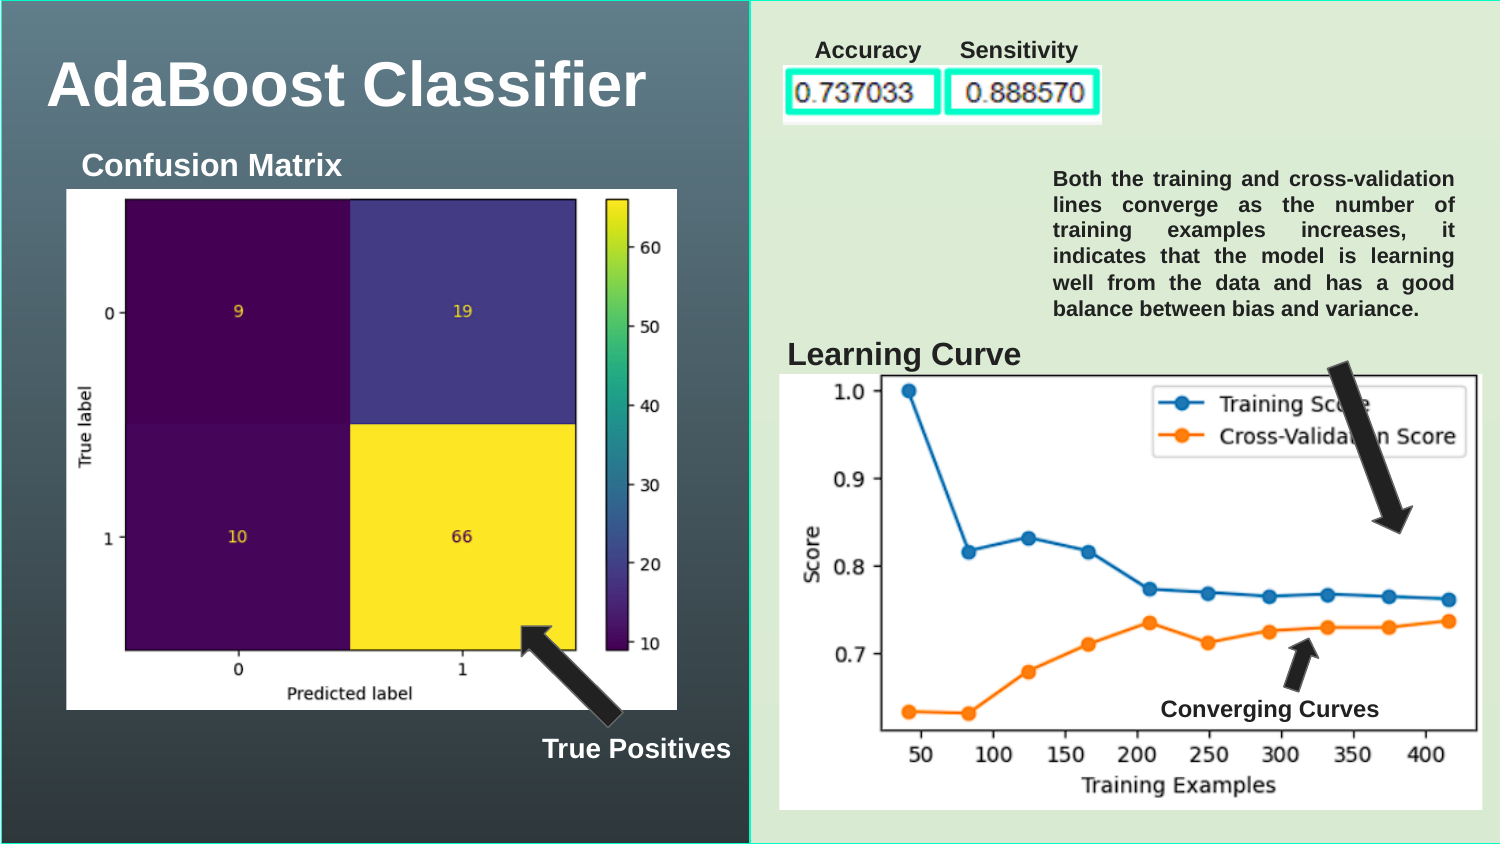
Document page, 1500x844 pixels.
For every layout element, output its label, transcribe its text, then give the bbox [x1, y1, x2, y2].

text_box [598, 718, 618, 728]
title Accuracy [799, 33, 944, 63]
text_box [1, 0, 750, 844]
text_box [1327, 361, 1352, 372]
picture [66, 189, 678, 710]
title Confusion Matrix [66, 142, 386, 186]
title AdaBoost Classifier [31, 27, 759, 127]
title True Positives [527, 713, 750, 781]
title Sensitivity [944, 33, 1104, 66]
picture [782, 65, 1103, 125]
text_box [750, 0, 1500, 844]
title Both the training and cross-validation lines converge as the number of training examples increases, it indicates that the model is learning well from the data and has a good balance between bias and variance. [1037, 167, 1471, 317]
title Learning Curve [772, 331, 1092, 375]
picture [779, 374, 1483, 810]
